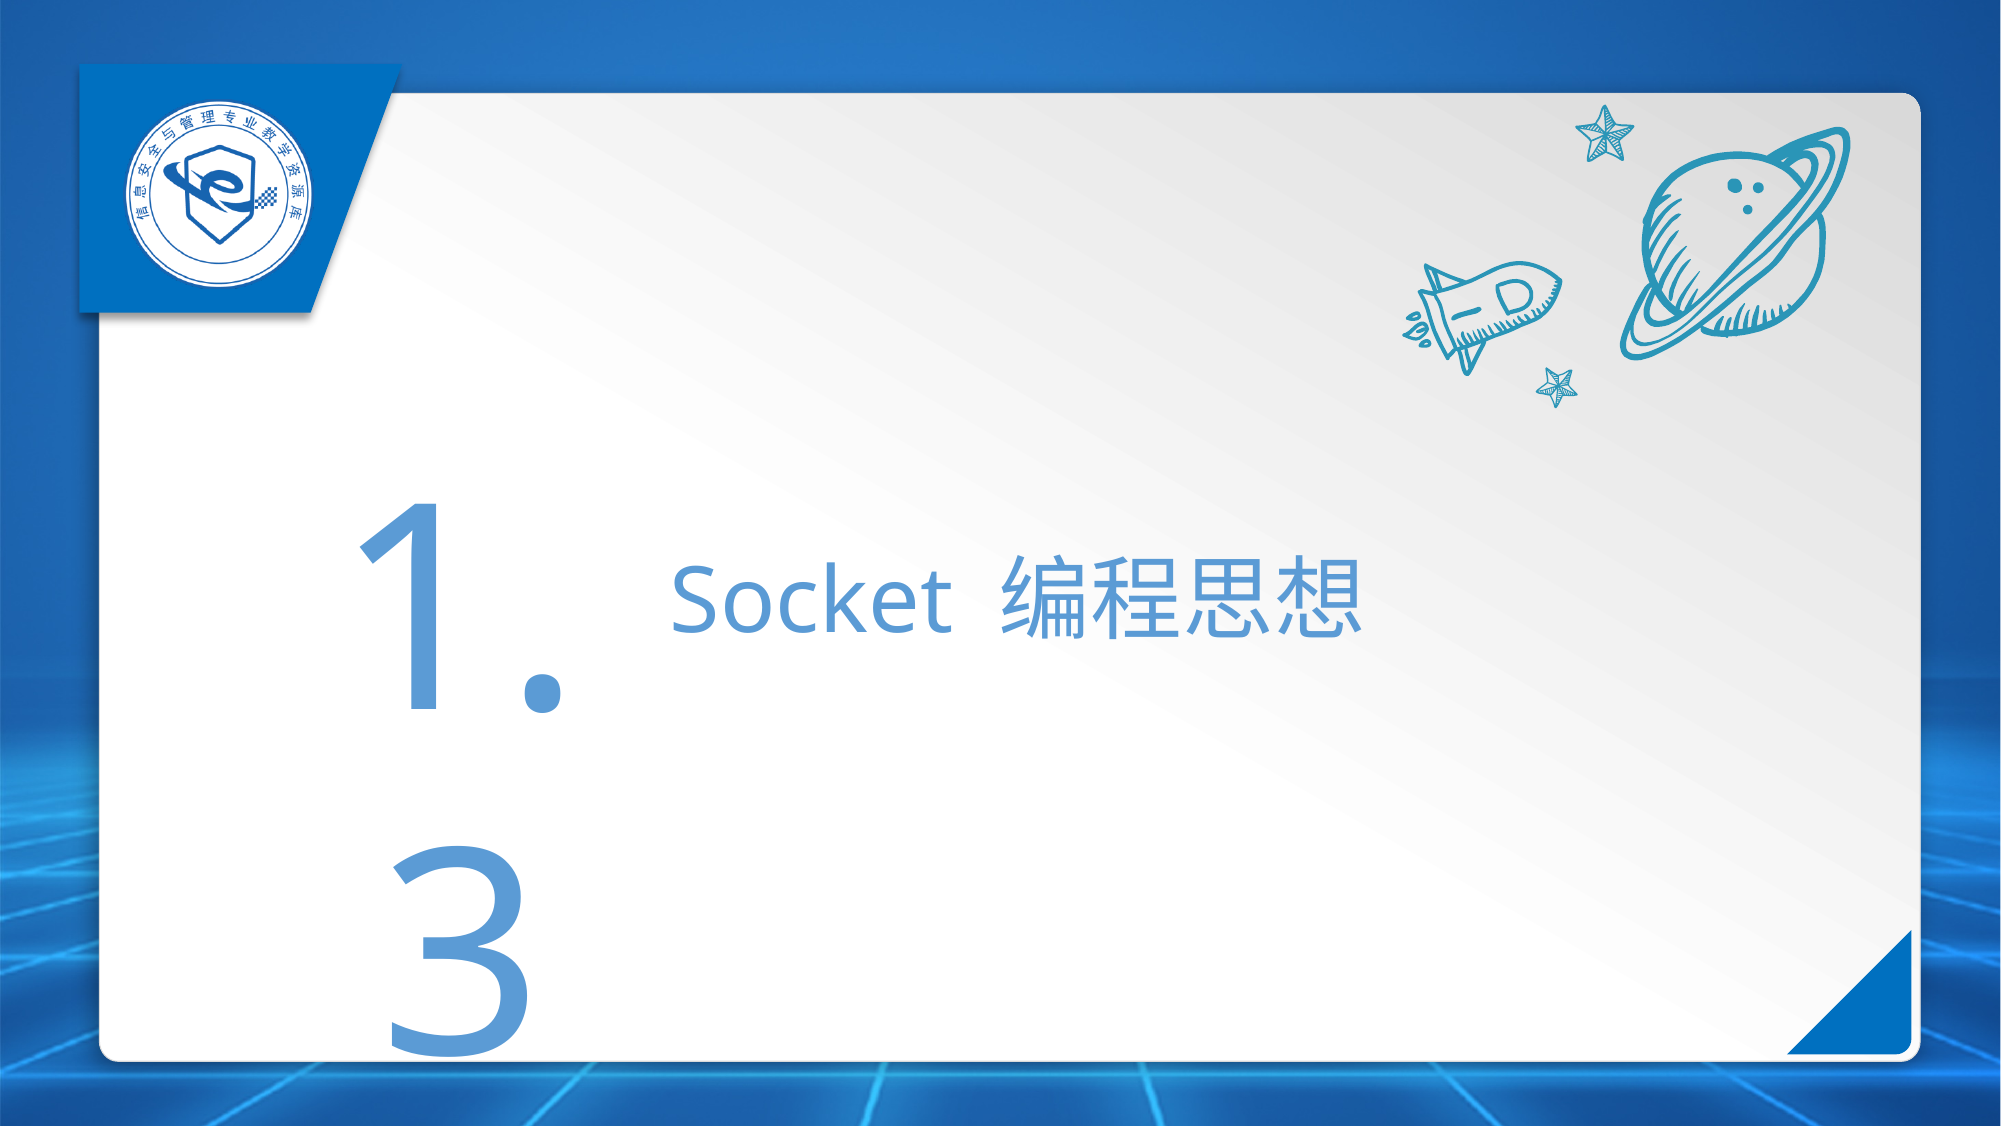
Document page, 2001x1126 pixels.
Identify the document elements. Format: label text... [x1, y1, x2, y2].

text_box Socket 编程思想 [669, 540, 1644, 651]
picture [0, 0, 2001, 1126]
text_box [1575, 104, 1635, 162]
text_box 1.3 [266, 414, 657, 1119]
text_box [1535, 367, 1578, 409]
text_box [1402, 261, 1563, 377]
text_box [1619, 126, 1851, 361]
